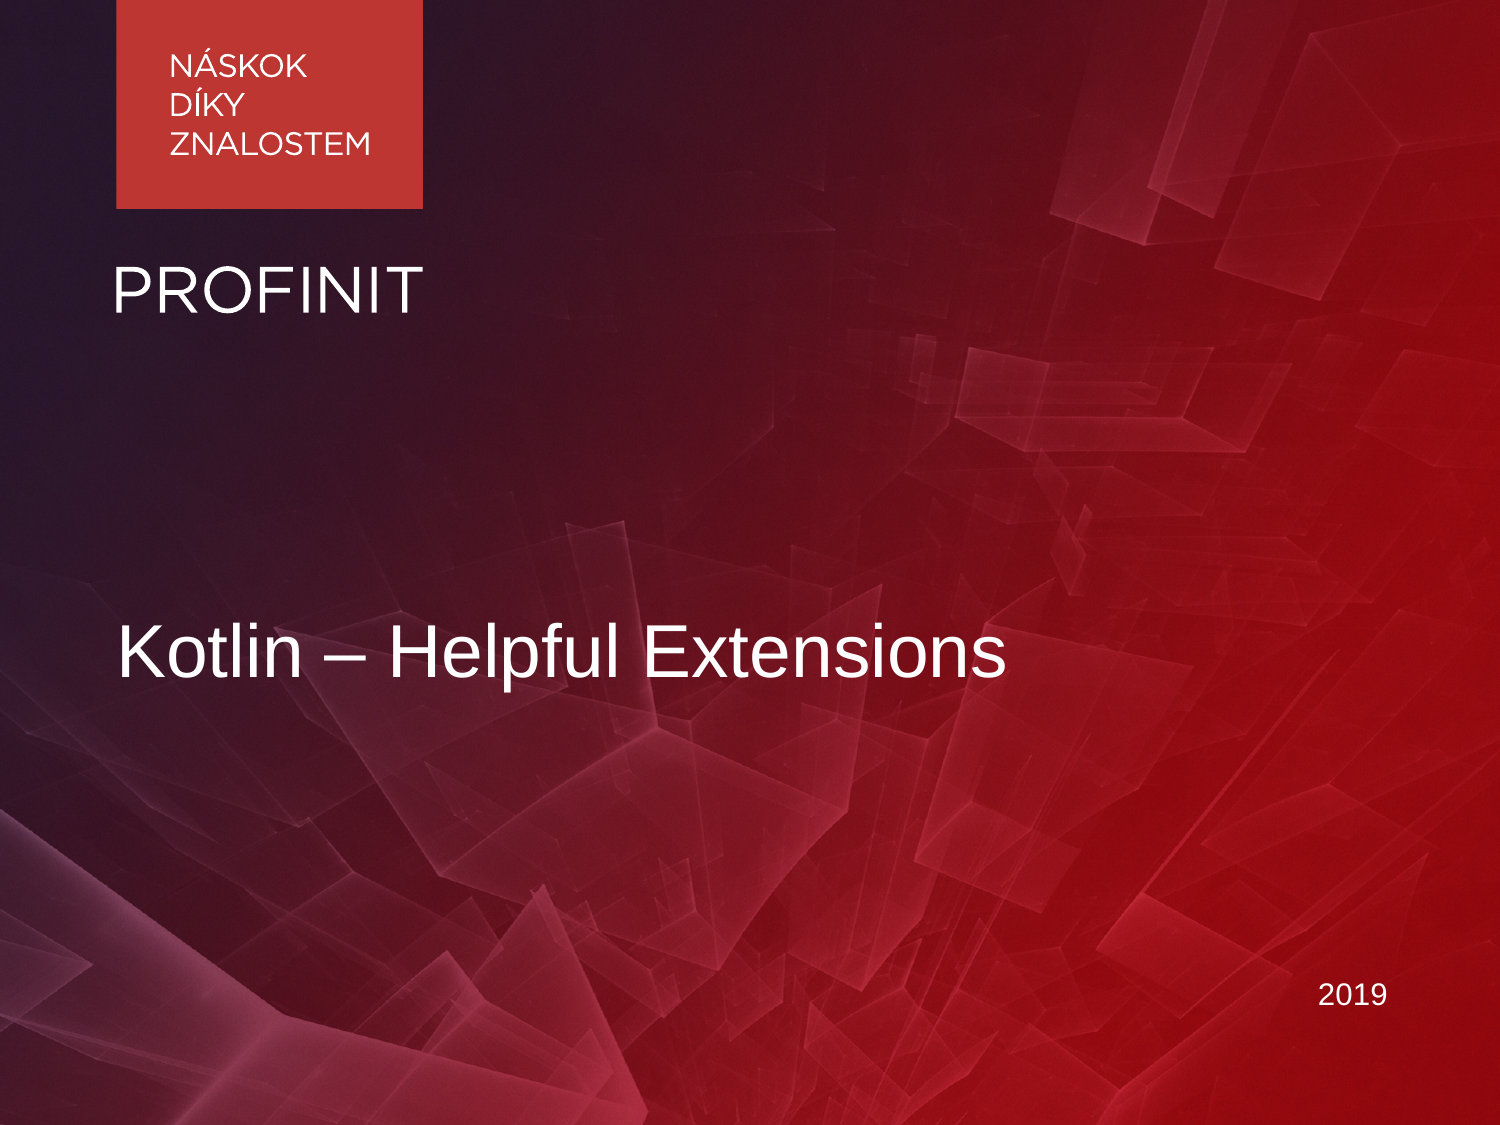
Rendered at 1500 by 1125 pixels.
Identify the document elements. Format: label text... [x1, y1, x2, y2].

picture [0, 0, 1500, 1125]
list 2019 [1080, 975, 1388, 1012]
title Kotlin – Helpful Extensions [116, 444, 1306, 693]
